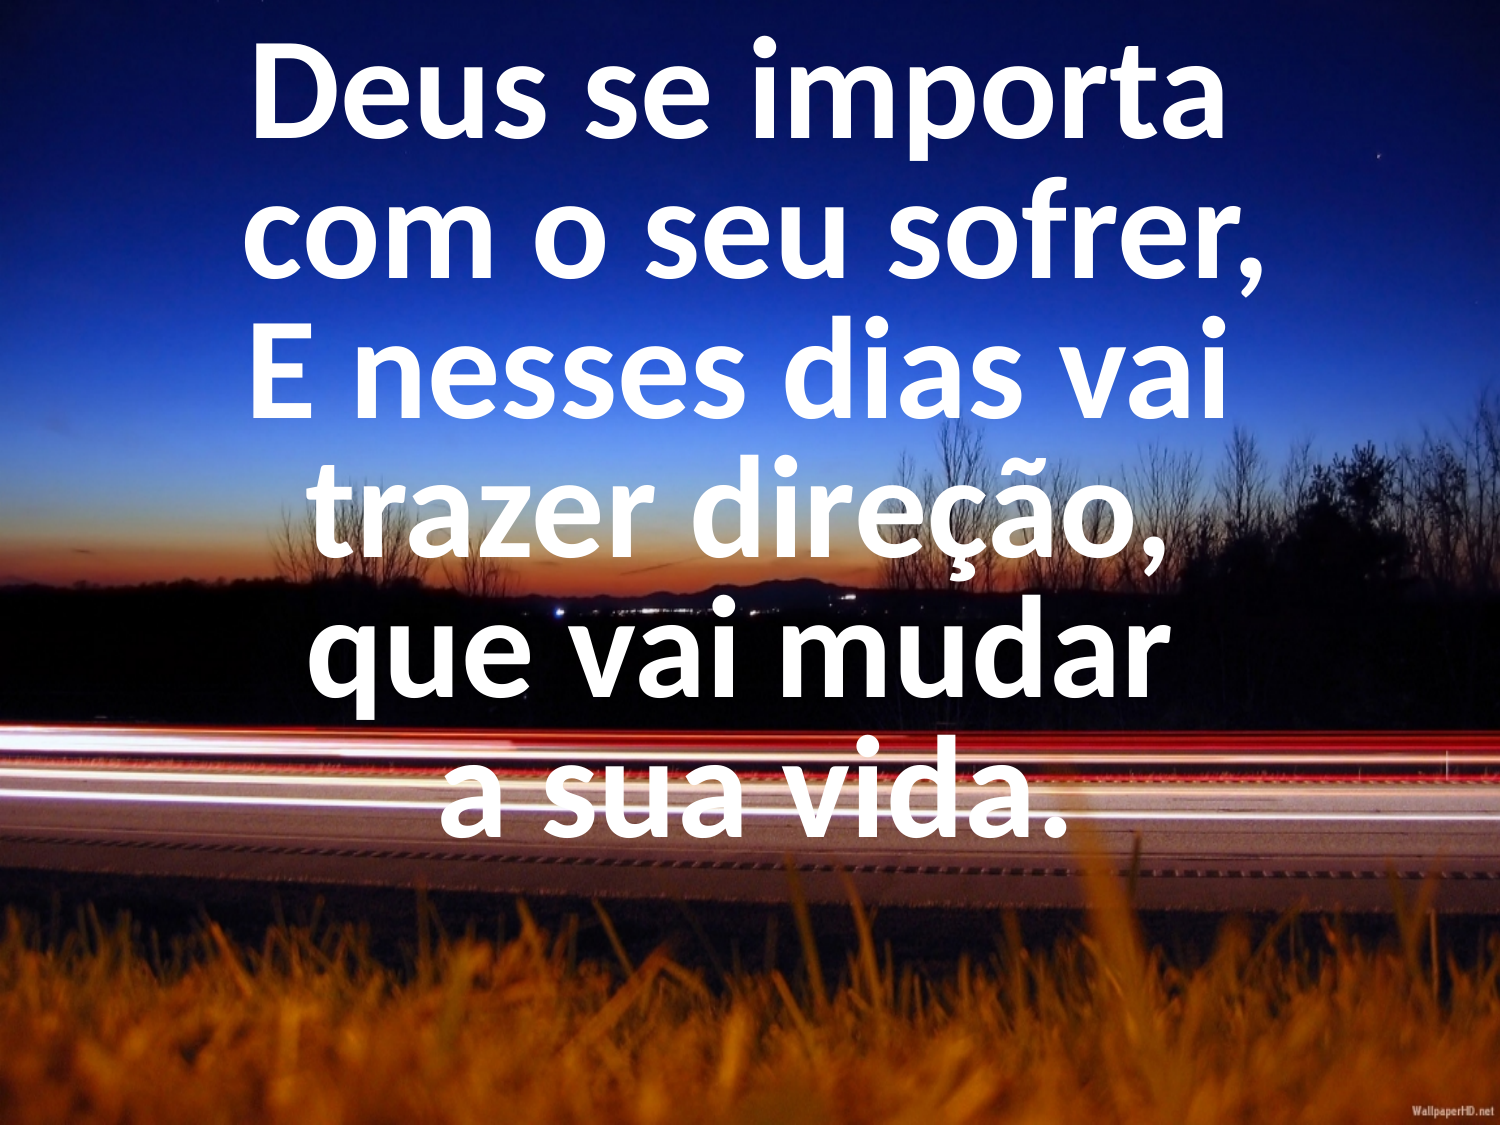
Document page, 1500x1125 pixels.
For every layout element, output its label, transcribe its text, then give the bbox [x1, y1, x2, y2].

picture [0, 0, 1500, 1125]
subtitle Deus se importa com o seu sofrer, E nesses dias vai trazer direção, que vai mudar a sua vida. [212, 19, 1300, 857]
